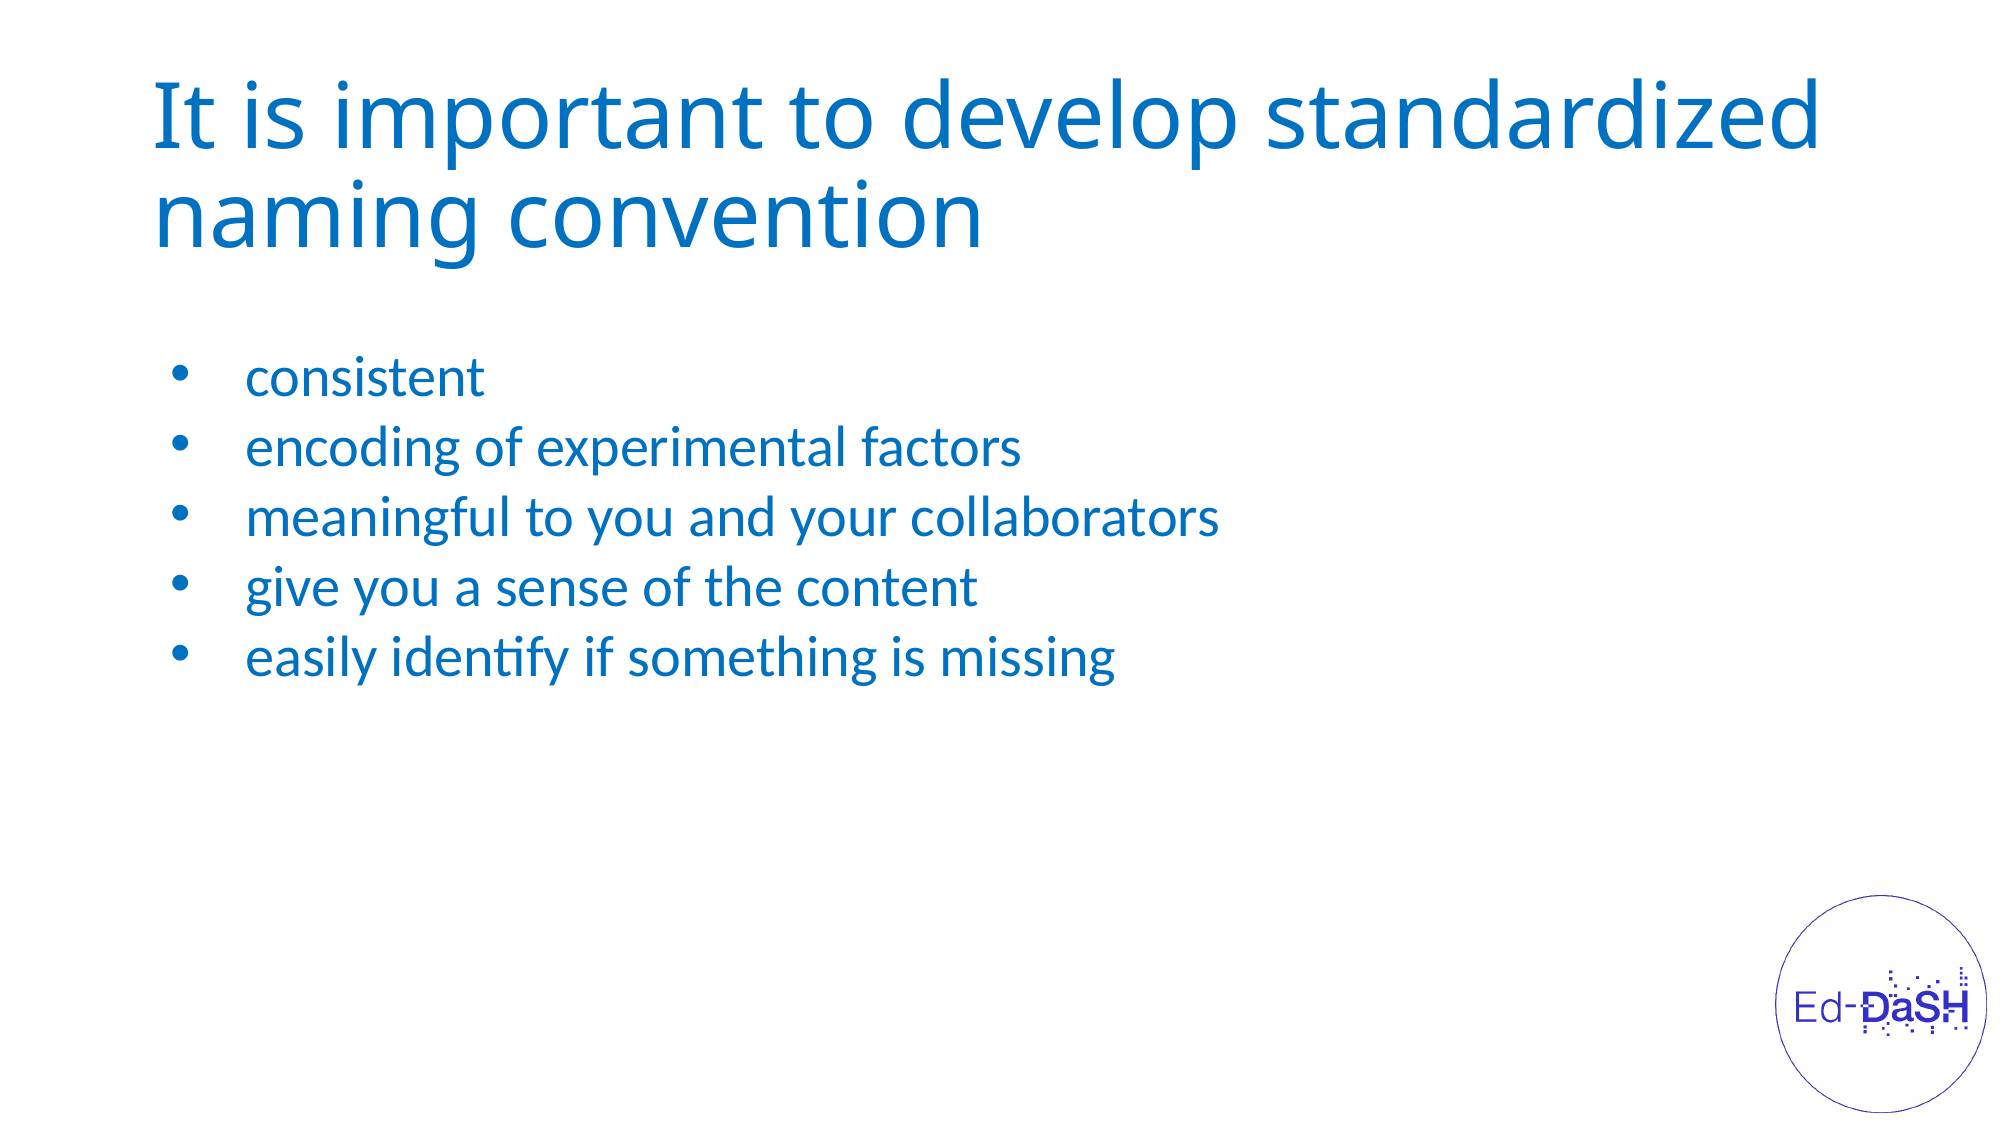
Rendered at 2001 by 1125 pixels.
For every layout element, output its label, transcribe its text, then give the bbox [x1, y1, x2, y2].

text_box consistent encoding of experimental factors meaningful to you and your collaborators give you a sense of the content easily identify if something is missing [155, 278, 1646, 695]
picture [1775, 895, 1987, 1113]
title It is important to develop standardized naming convention [137, 59, 1863, 278]
